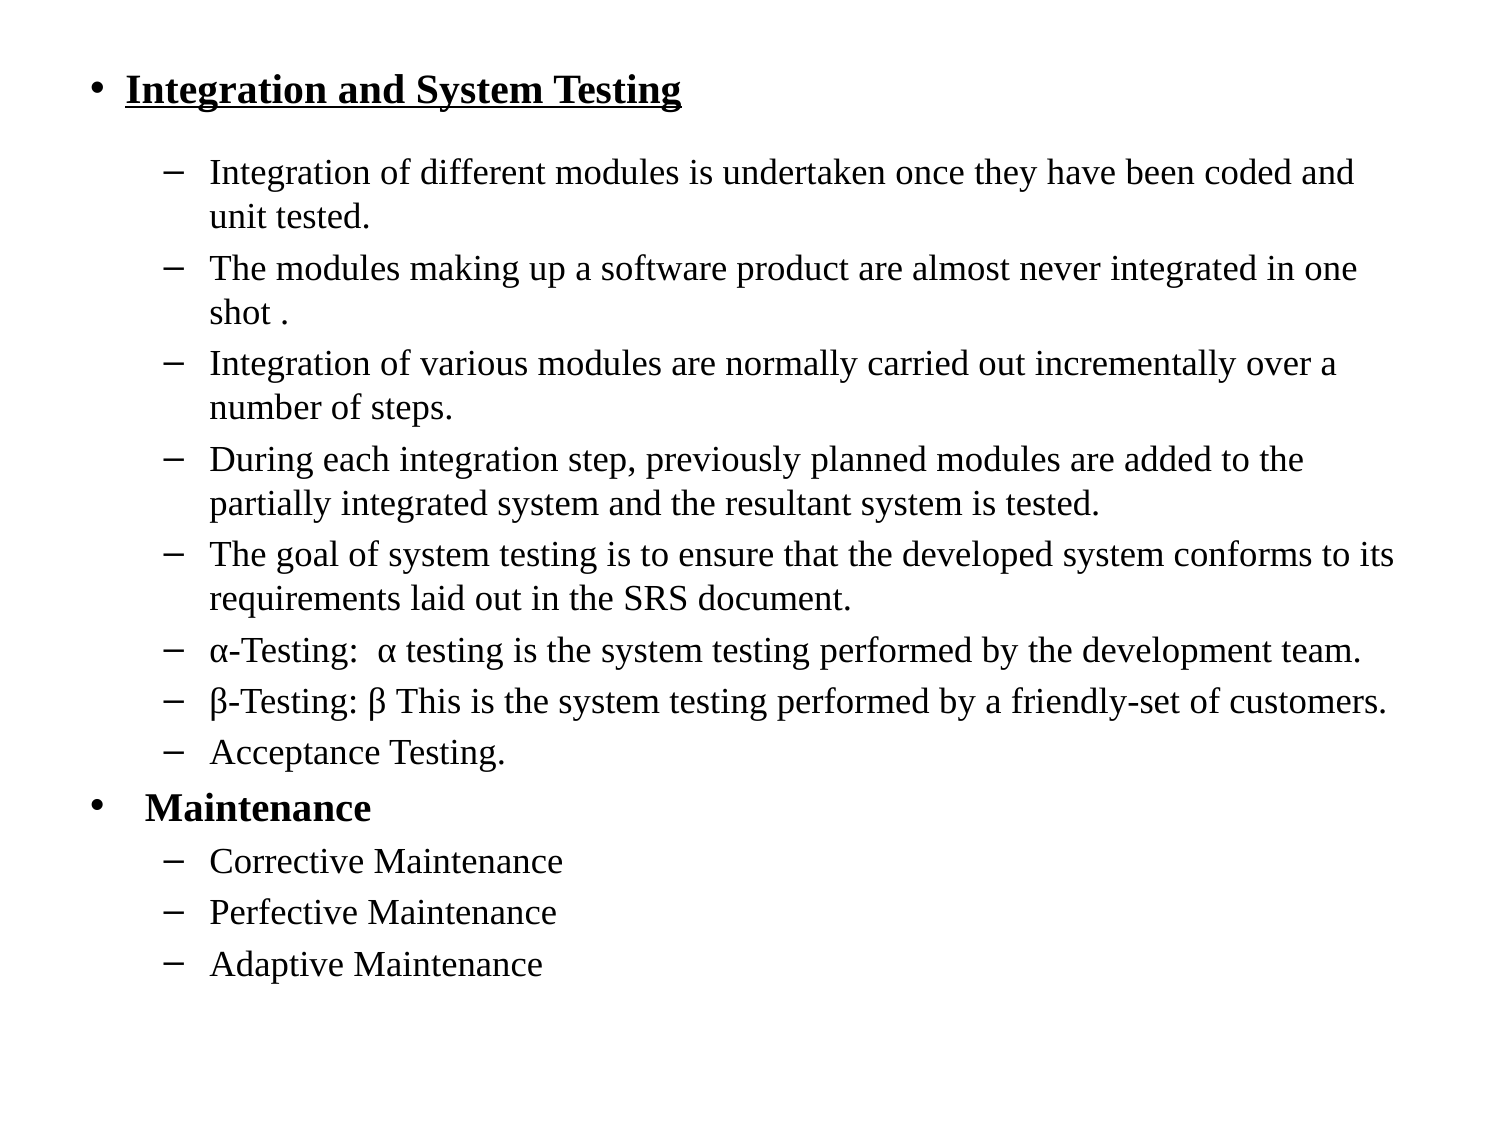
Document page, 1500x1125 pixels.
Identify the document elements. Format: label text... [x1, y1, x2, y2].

list Integration of different modules is undertaken once they have been coded and unit tested. The modules making up a software product are almost never integrated in one shot . Integration of various modules are normally carried out incrementally over a number of steps. During each integration step, previously planned modules are added to the partially integrated system and the resultant system is tested. The goal of system testing is to ensure that the developed system conforms to its requirements laid out in the SRS document. α-Testing: α testing is the system testing performed by the development team. β-Testing: β This is the system testing performed by a friendly-set of customers. Acceptance Testing. Maintenance Corrective Maintenance Perfective Maintenance Adaptive Maintenance [75, 140, 1425, 1005]
title Integration and System Testing [75, 45, 1425, 129]
